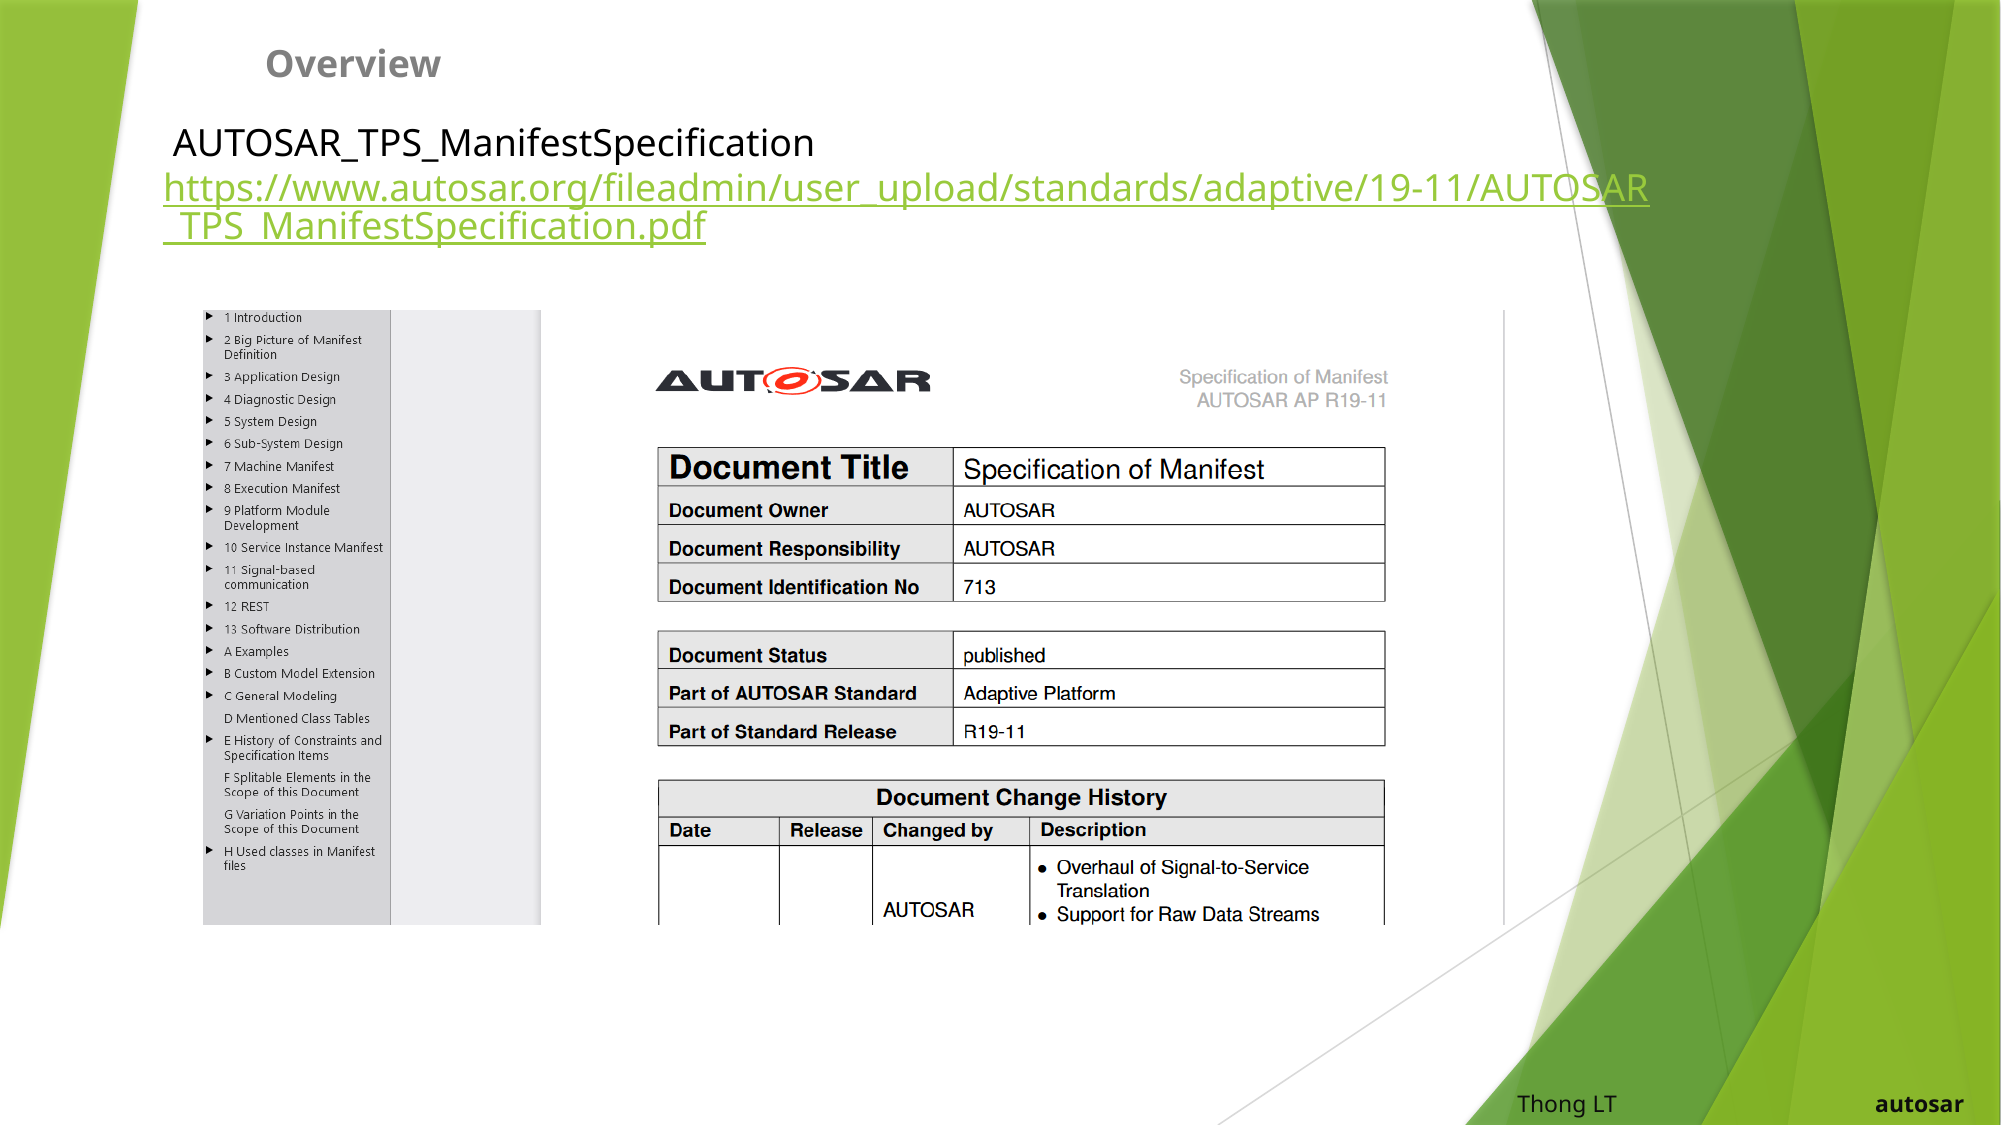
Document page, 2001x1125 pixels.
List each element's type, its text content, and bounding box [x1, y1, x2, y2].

subtitle Overview [249, 32, 1750, 112]
text_box AUTOSAR_TPS_ManifestSpecification https://www.autosar.org/fileadmin/user_upload/standards/adaptive/19-11/AUTOSAR_TPS_ManifestSpecification.pdf [148, 111, 1668, 268]
title Thong LT autosar [72, 1046, 1980, 1125]
picture [202, 309, 1506, 926]
